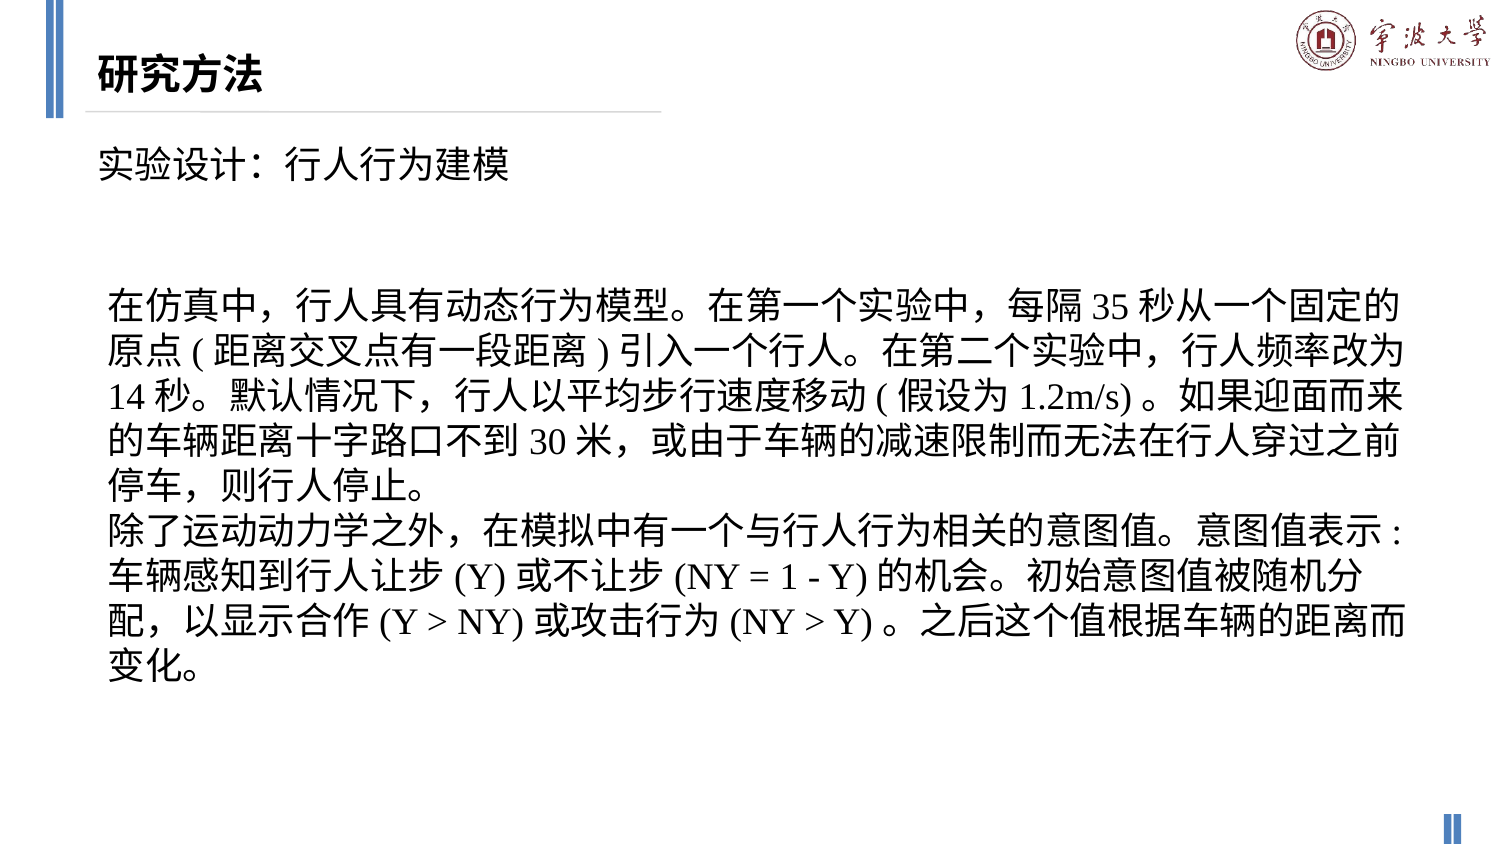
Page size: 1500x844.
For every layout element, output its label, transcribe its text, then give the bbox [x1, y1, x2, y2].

text_box 实验设计：行人行为建模 [82, 133, 544, 194]
list 研究方法 [82, 40, 689, 117]
picture [1281, 0, 1500, 84]
text_box 在仿真中，行人具有动态行为模型。在第一个实验中，每隔35秒从一个固定的原点(距离交叉点有一段距离)引入一个行人。在第二个实验中，行人频率改为14秒。默认情况下，行人以平均步行速度移动(假设为1.2m/s)。如果迎面而来的车辆距离十字路口不到30米，或由于车辆的减速限制而无法在行人穿过之前停车，则行人停止。 除了运动动力学之外，在模拟中有一个与行人行为相关的意图值。意图值表示:车辆感知到行人让步(Y)或不让步(NY = 1 - Y)的机会。初始意图值被随机分配，以显示合作(Y > NY)或攻击行为(NY > Y)。之后这个值根据车辆的距离而变化。 [92, 274, 1447, 694]
